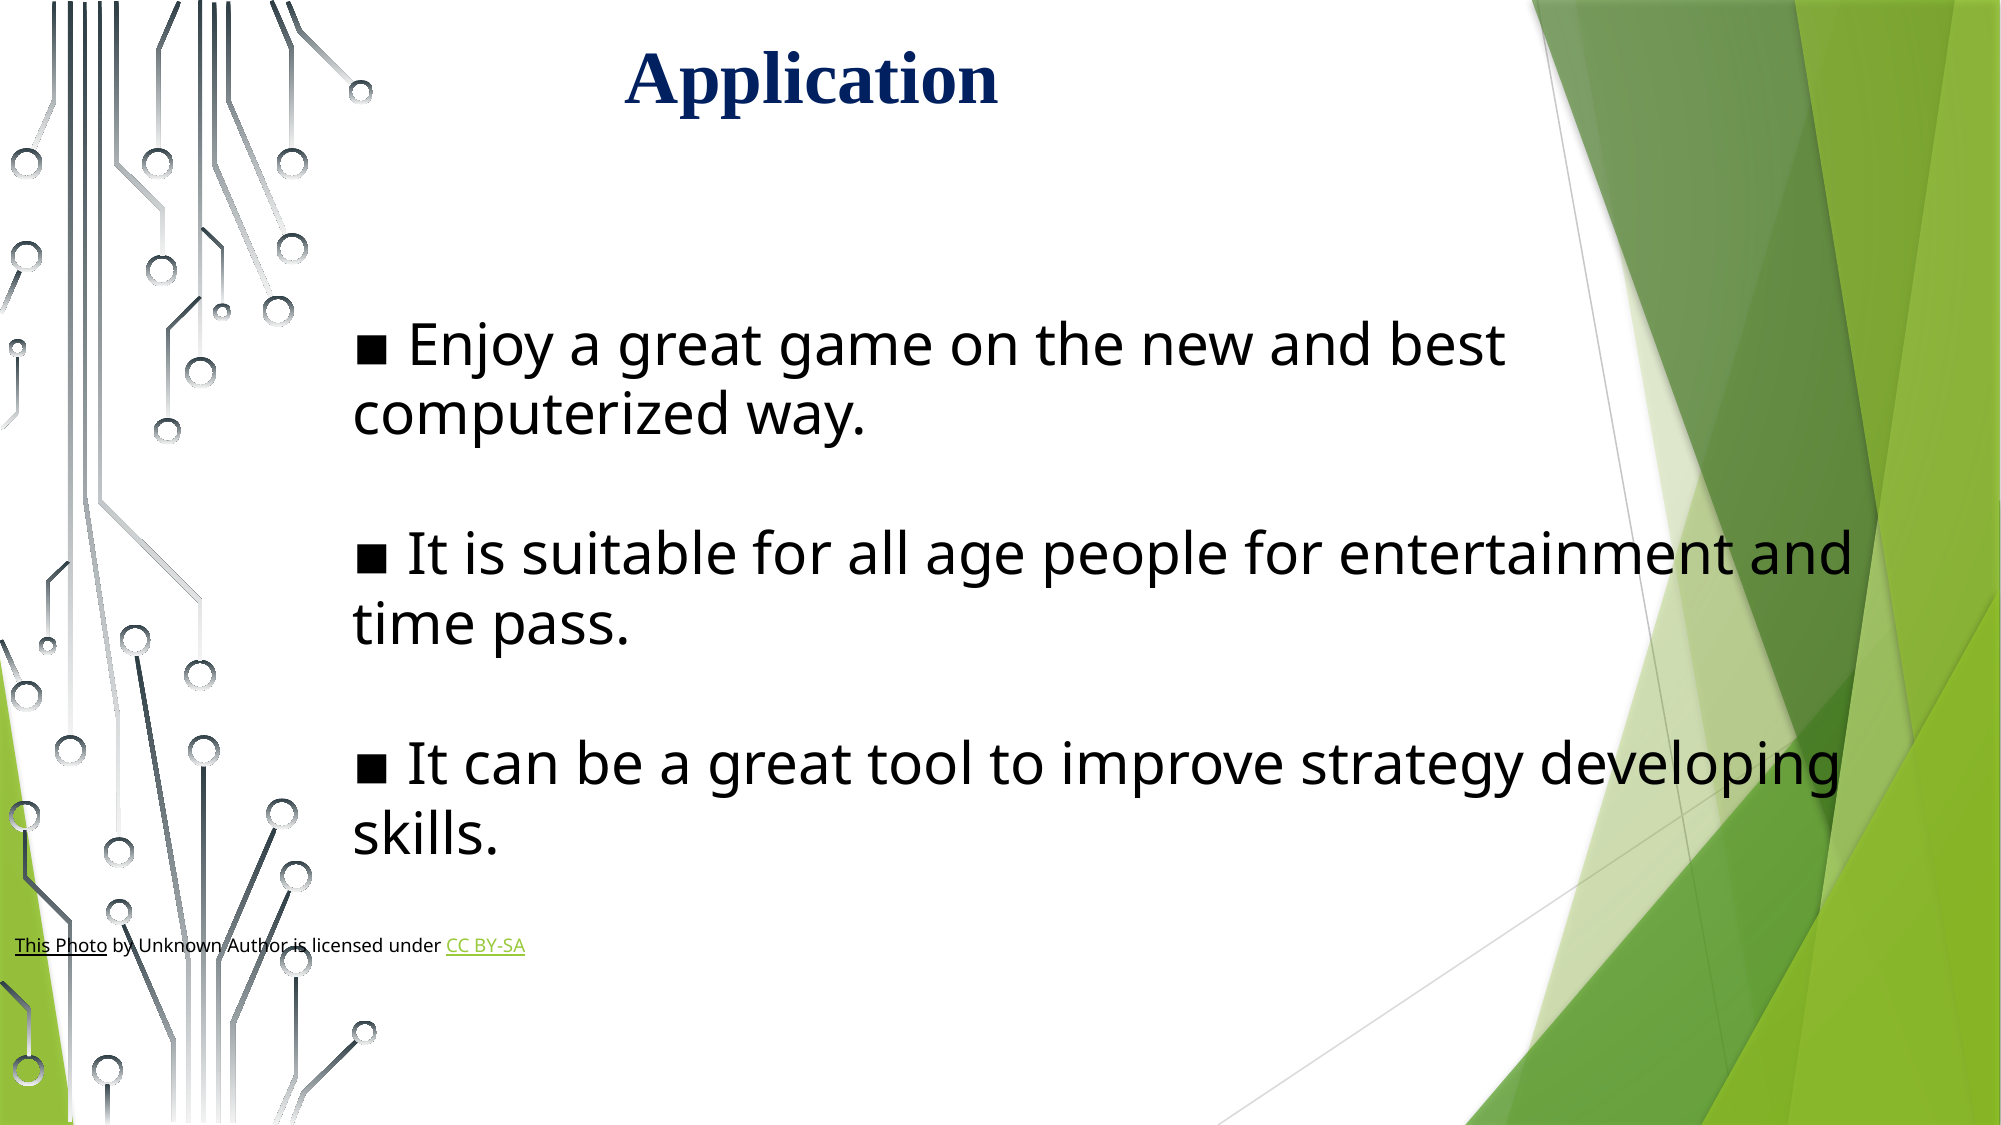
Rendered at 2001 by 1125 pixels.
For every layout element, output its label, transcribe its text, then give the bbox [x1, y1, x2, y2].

text_box ▪ Enjoy a great game on the new and best computerized way. ▪ It is suitable for all age people for entertainment and time pass. ▪ It can be a great tool to improve strategy developing skills. [337, 239, 1882, 874]
title Application [0, 21, 1625, 180]
